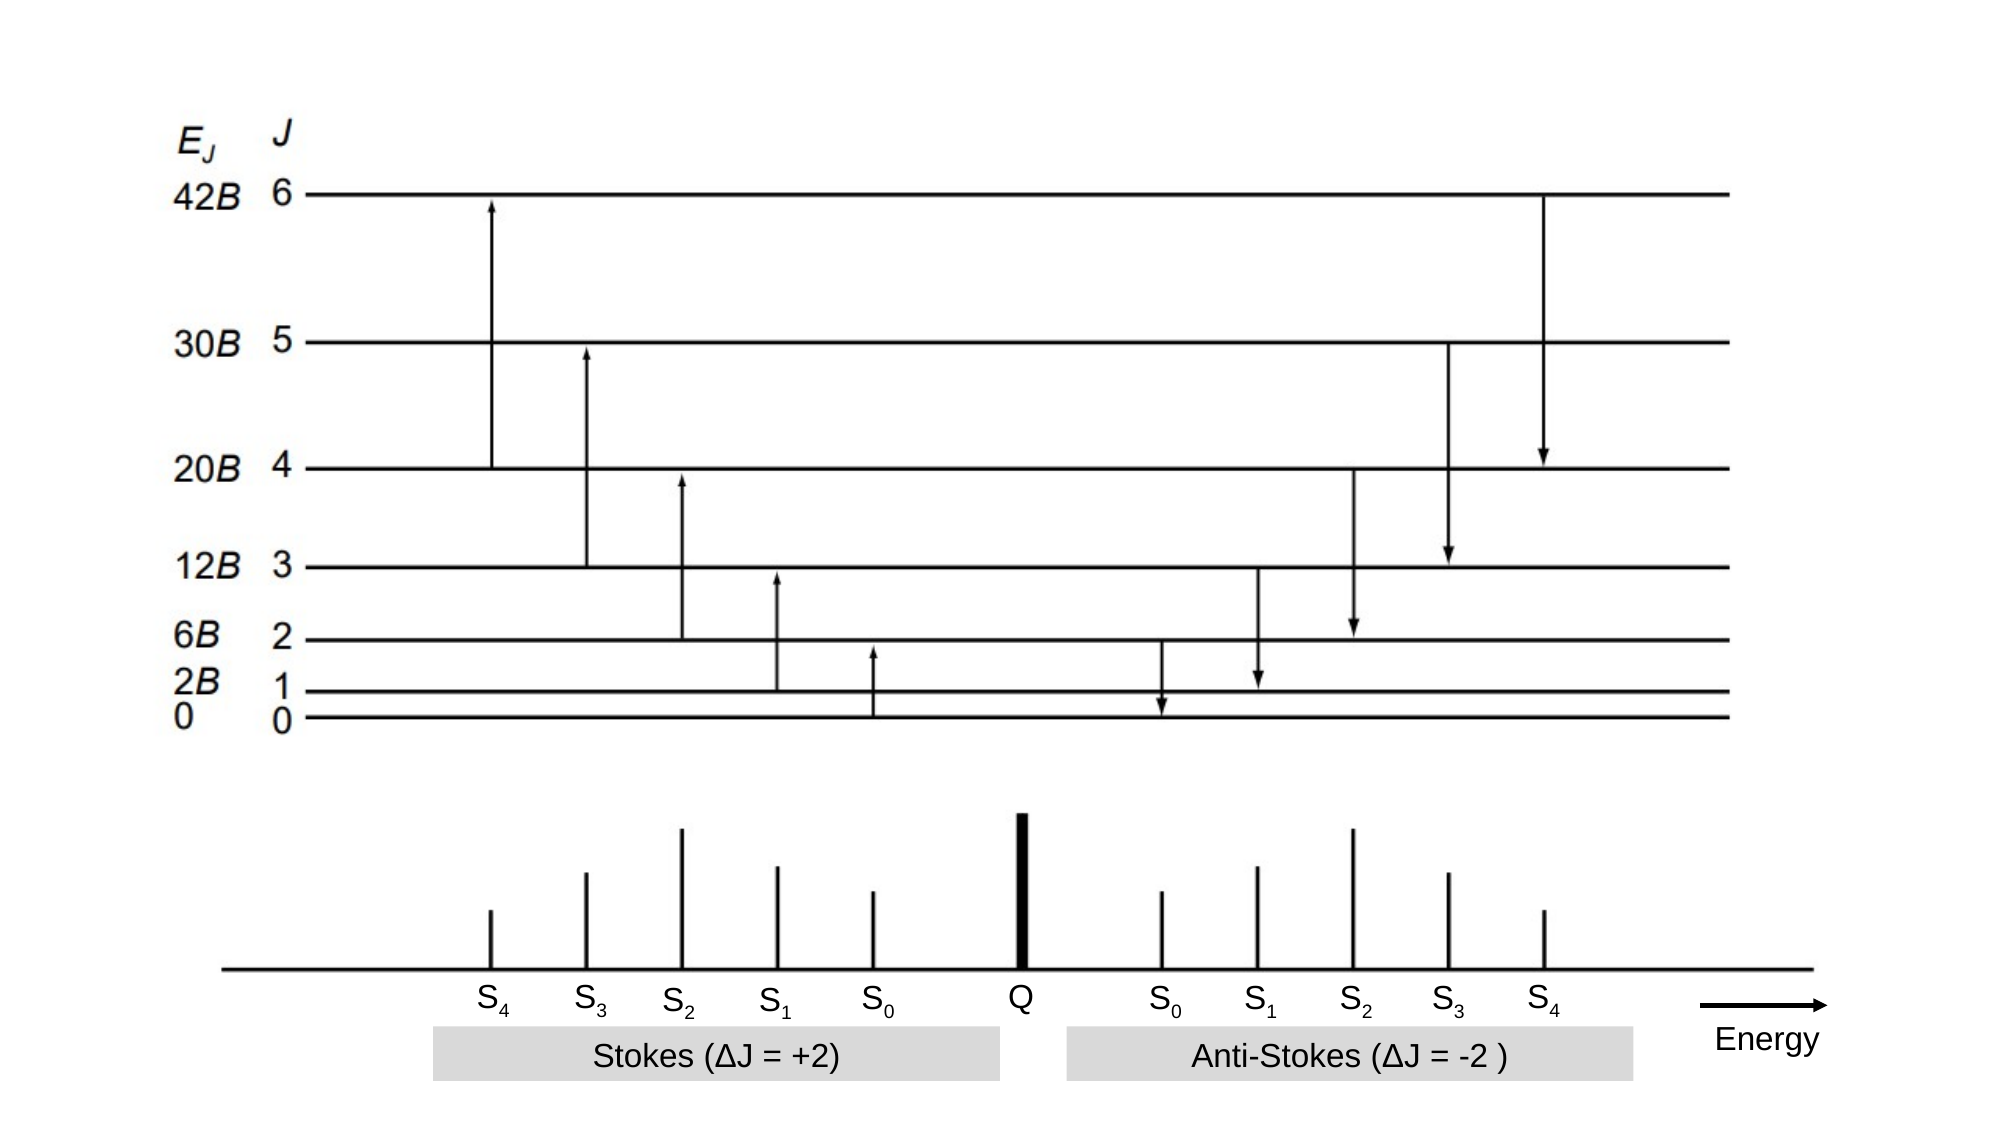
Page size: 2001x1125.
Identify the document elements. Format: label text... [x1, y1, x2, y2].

text_box Anti-Stokes (ΔJ = -2 ) [1066, 1040, 1634, 1081]
text_box Stokes (ΔJ = +2) [433, 1040, 1000, 1081]
picture [106, 85, 1894, 1040]
text_box Energy [1699, 1040, 1859, 1065]
